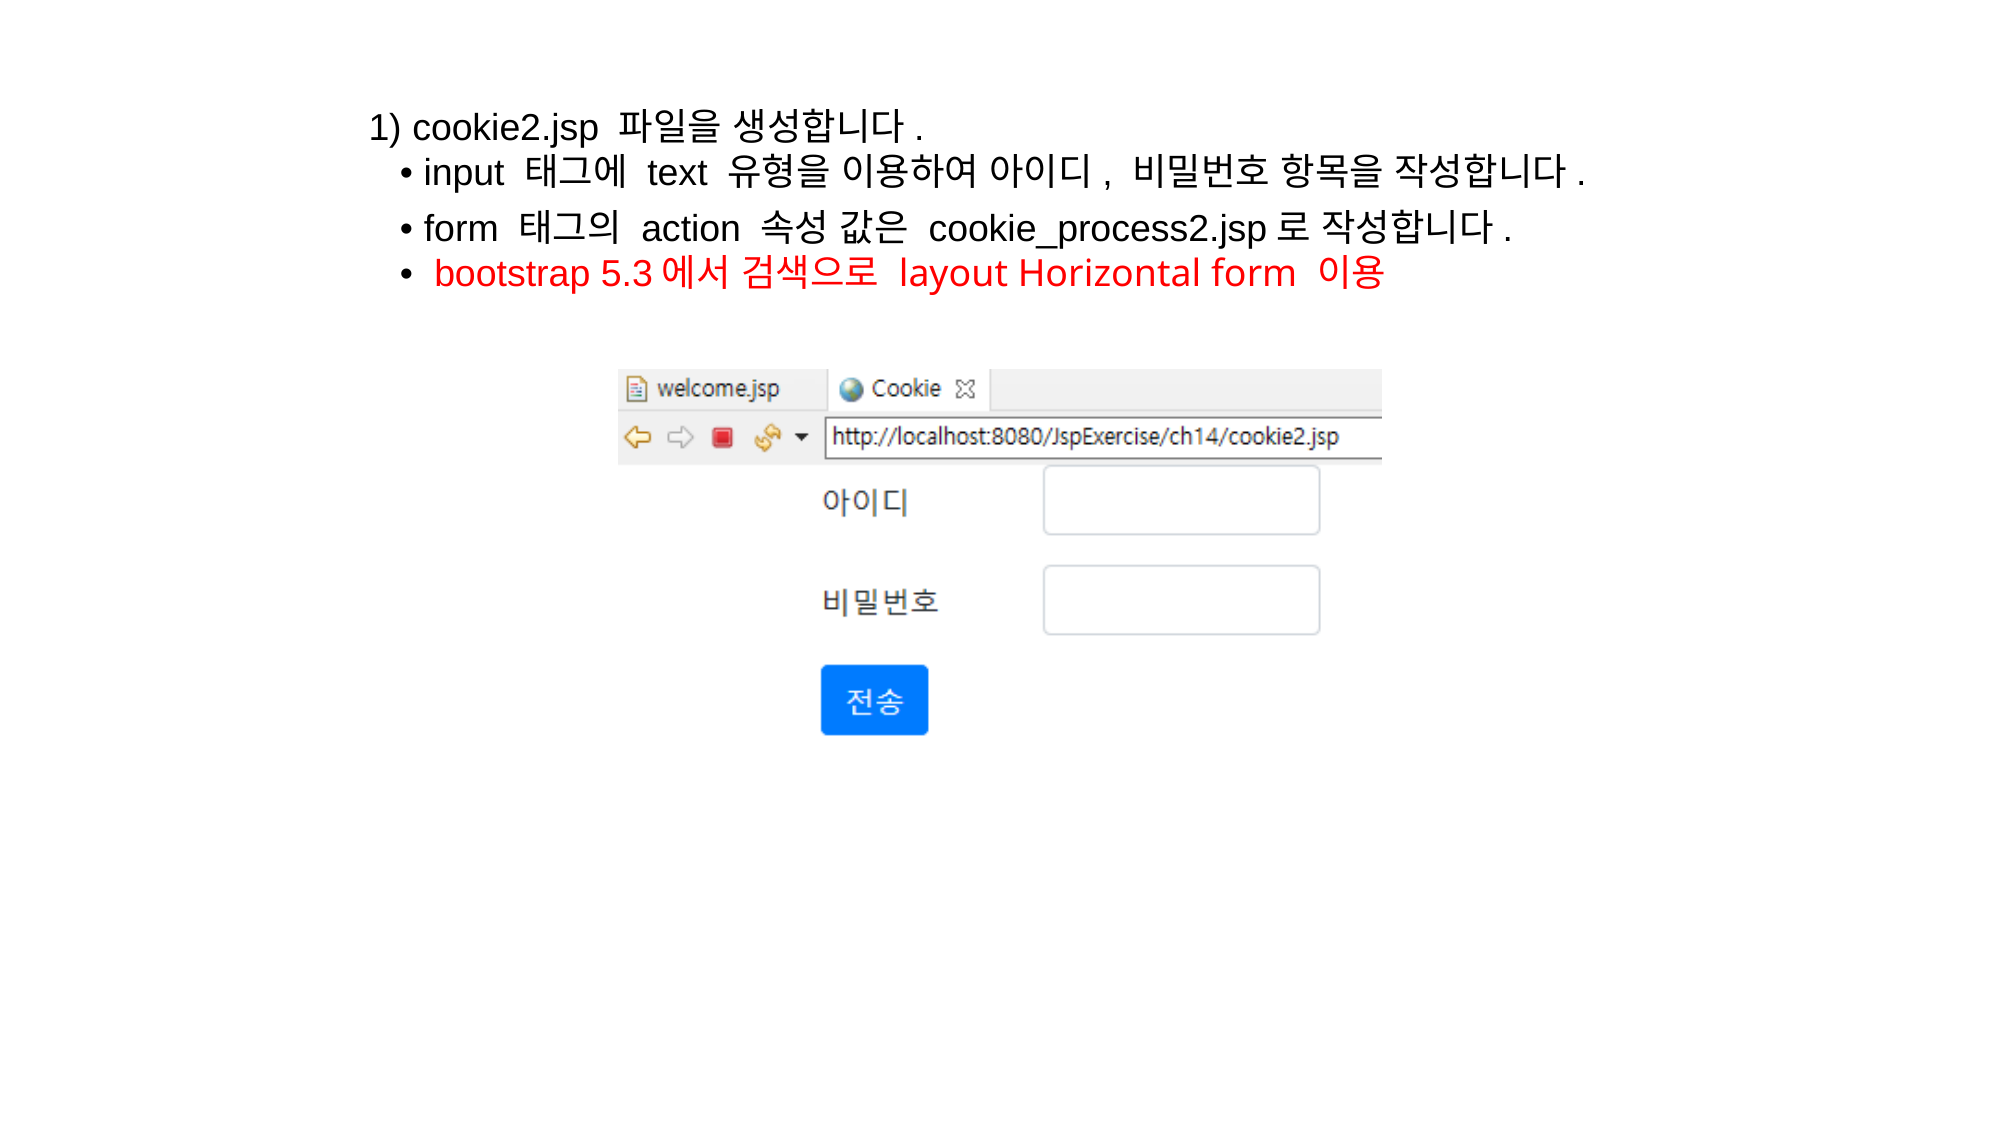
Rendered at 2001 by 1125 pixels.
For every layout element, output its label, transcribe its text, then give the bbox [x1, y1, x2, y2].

picture [618, 369, 1382, 756]
text_box 1) cookie2.jsp 파일을 생성합니다. • input 태그에 text 유형을 이용하여 아이디, 비밀번호 항목을 작성합니다. • form 태그의 action 속성 값은 cookie_process2.jsp로 작성합니다. • bootstrap 5.3에서 검색으로 layout Horizontal form 이용 [353, 95, 1647, 301]
